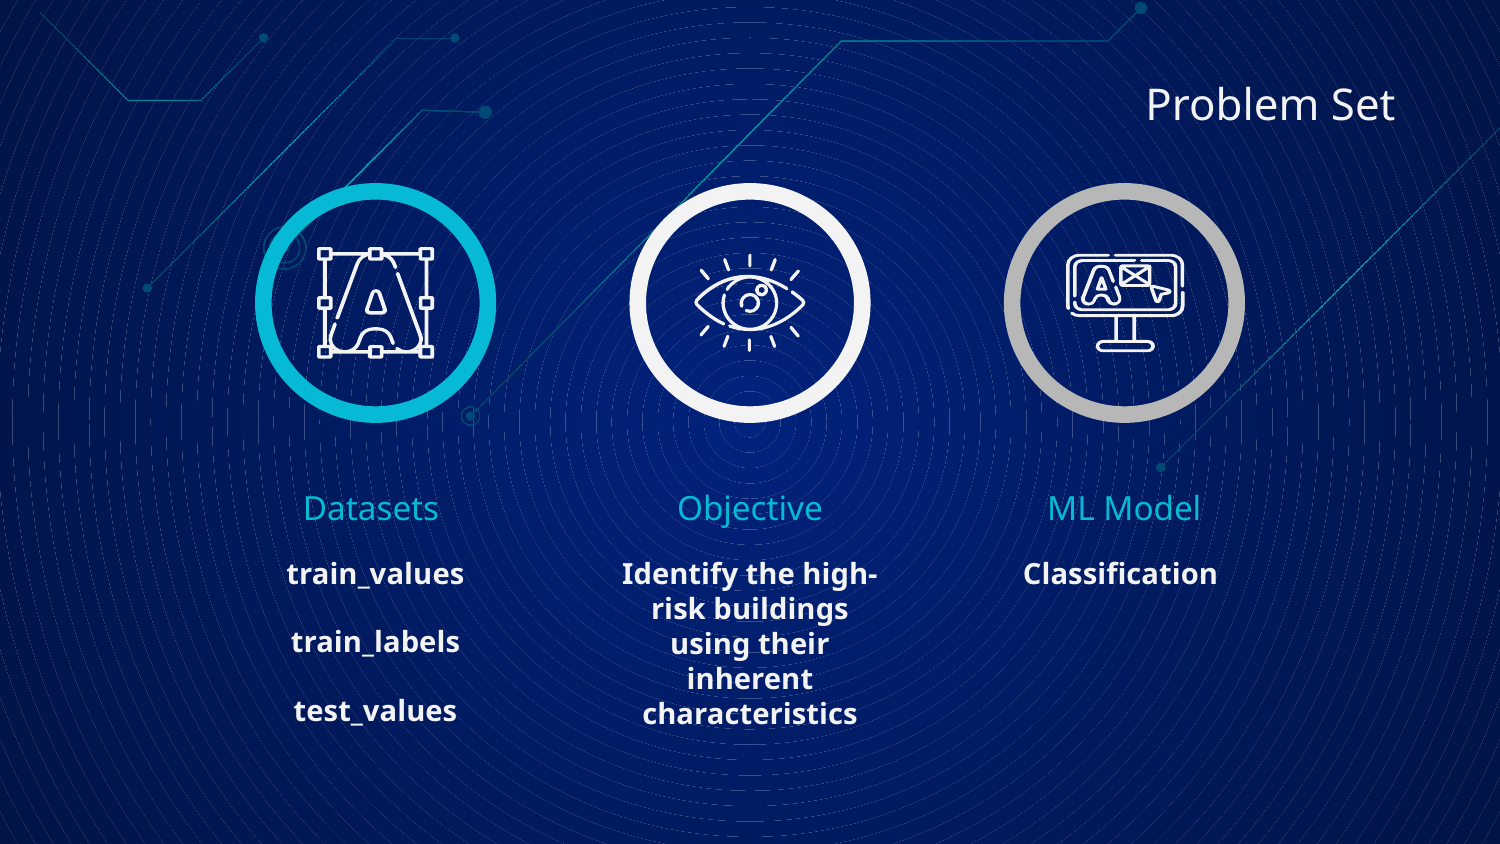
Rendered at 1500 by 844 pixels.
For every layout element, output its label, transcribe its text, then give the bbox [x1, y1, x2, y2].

subtitle Classification [968, 540, 1281, 701]
title Problem Set [876, 62, 1411, 147]
title Datasets [219, 467, 532, 540]
title Objective [593, 467, 907, 540]
subtitle train_values train_labels test_values [219, 540, 532, 701]
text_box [1065, 253, 1185, 353]
subtitle Identify the high-risk buildings using their inherent characteristics [593, 540, 907, 701]
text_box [316, 246, 435, 359]
text_box [1003, 183, 1246, 423]
text_box [629, 183, 871, 423]
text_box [693, 253, 807, 353]
title ML Model [968, 467, 1281, 540]
text_box [255, 183, 497, 423]
picture [0, 0, 1500, 472]
